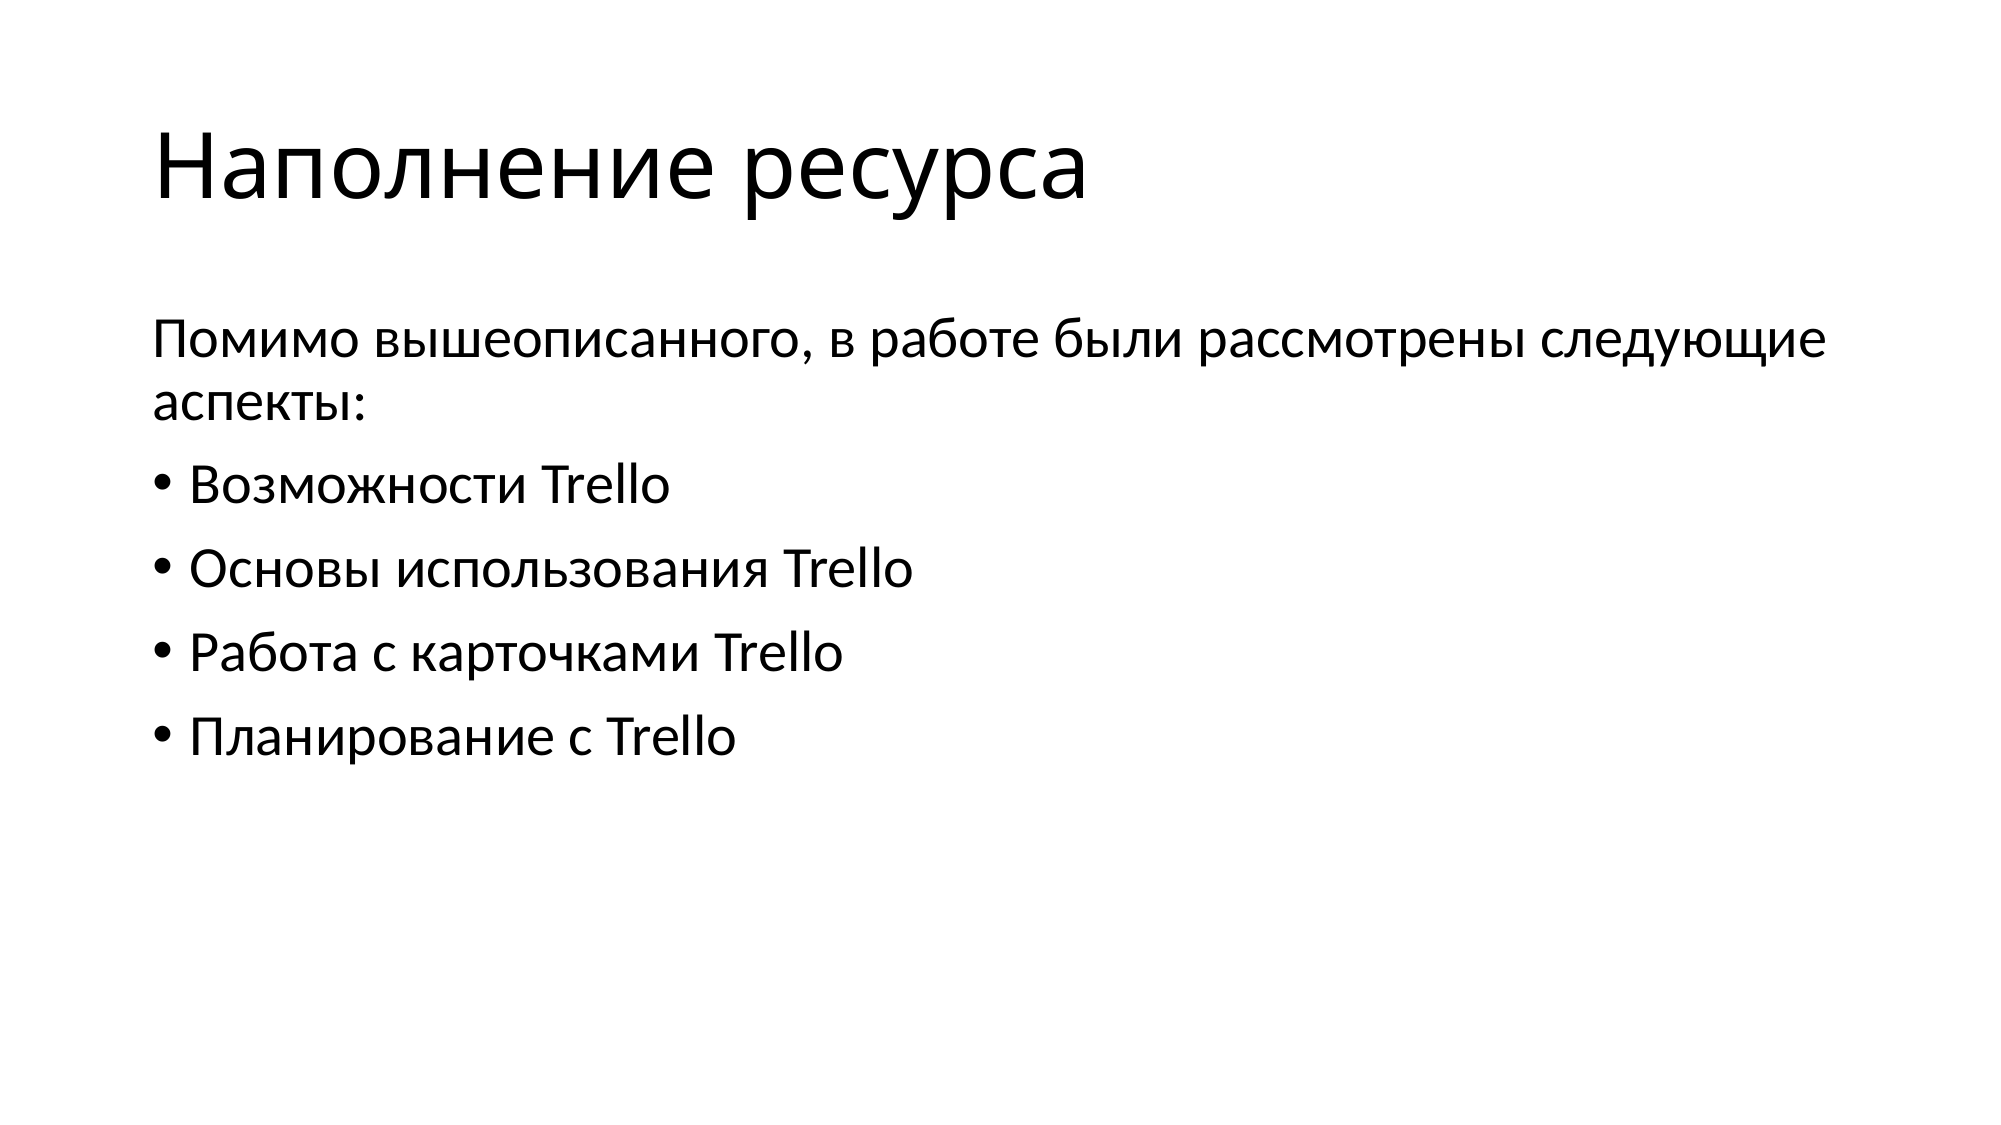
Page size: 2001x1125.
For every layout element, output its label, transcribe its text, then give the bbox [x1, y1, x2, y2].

list Помимо вышеописанного, в работе были рассмотрены следующие аспекты: Возможности Trello Основы использования Trello Работа с карточками Trello Планирование с Trello [137, 299, 1863, 1014]
title Наполнение ресурса [137, 59, 1863, 278]
